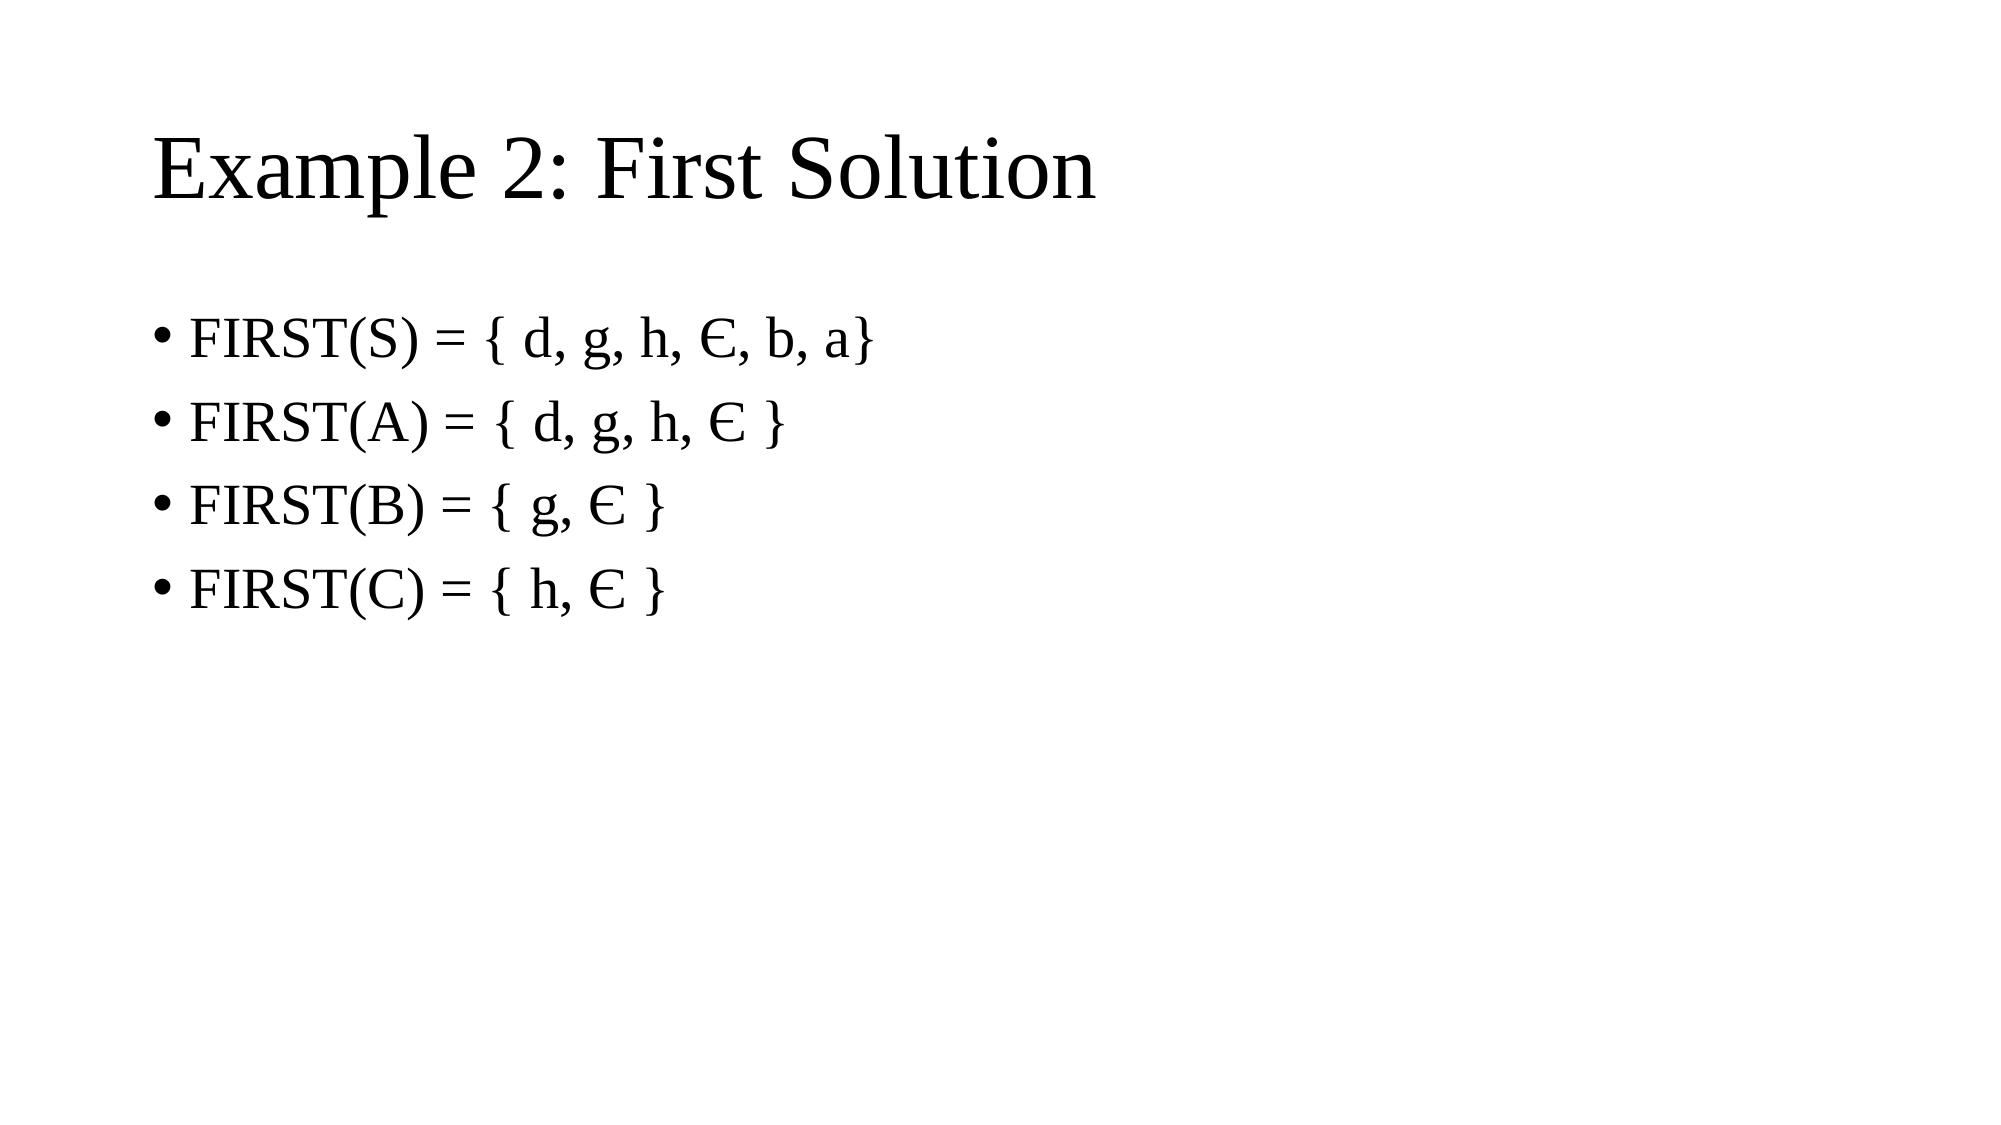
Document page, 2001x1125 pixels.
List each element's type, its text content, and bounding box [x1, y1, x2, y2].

title Example 2: First Solution [137, 59, 1863, 278]
list FIRST(S) = { d, g, h, Є, b, a} FIRST(A) = { d, g, h, Є } FIRST(B) = { g, Є } FIRST(C) = { h, Є } [137, 299, 1863, 1014]
